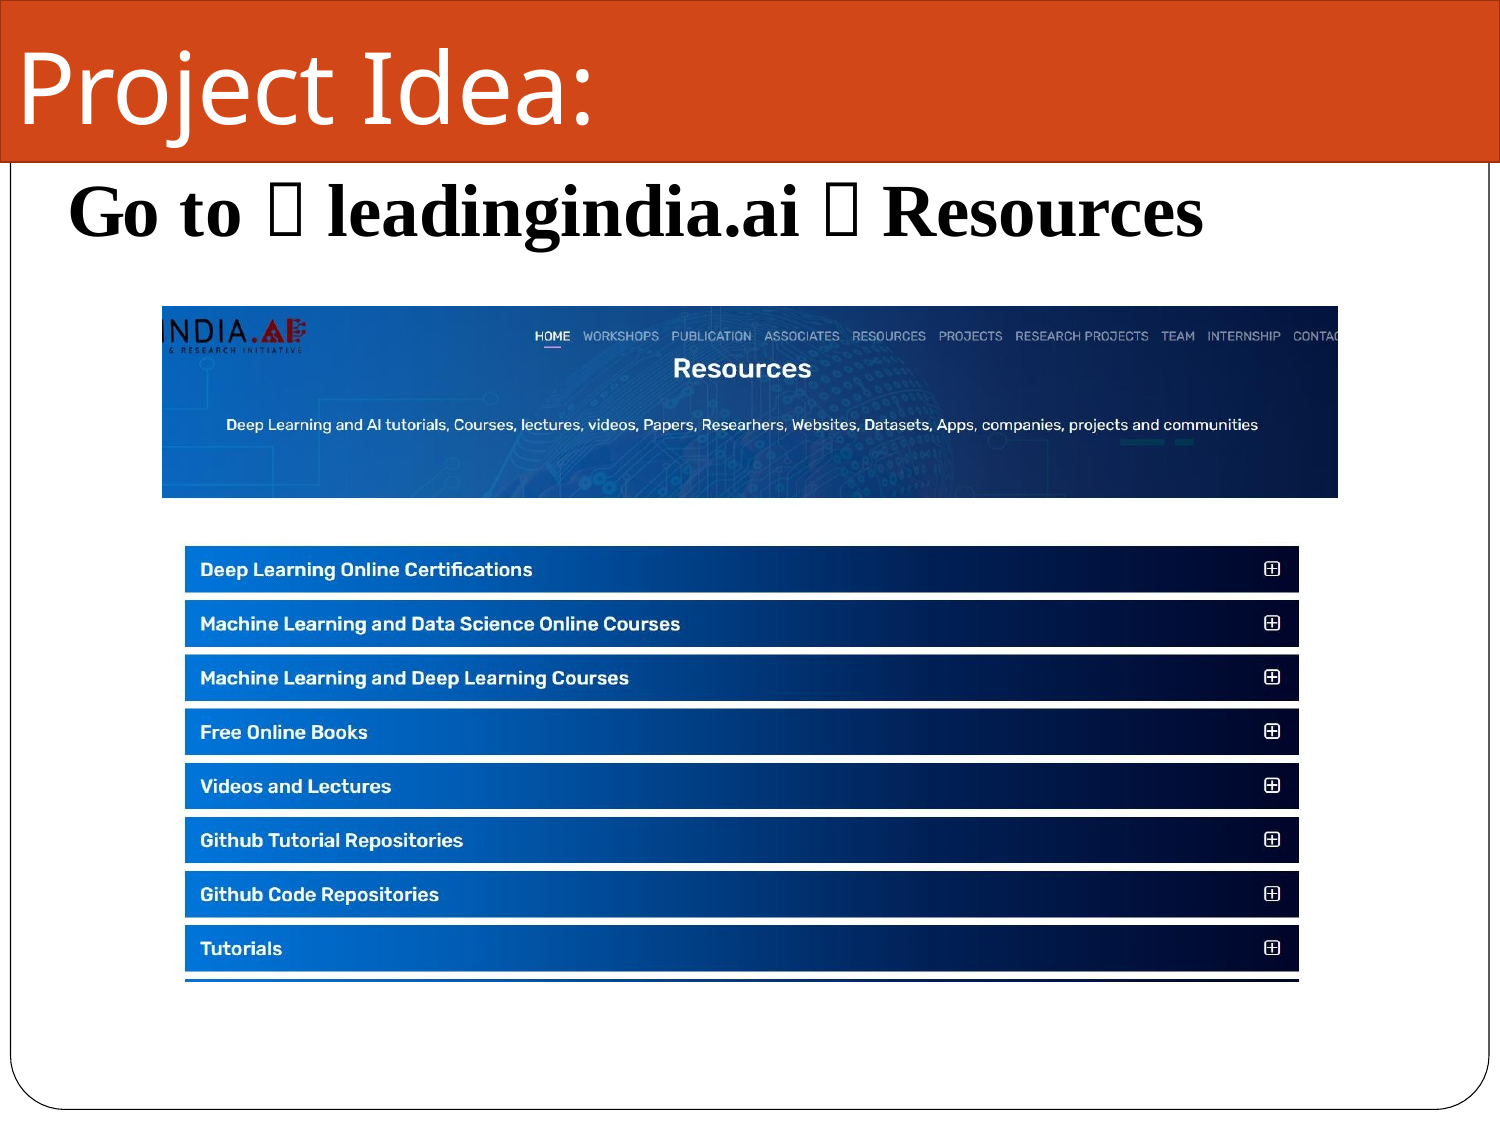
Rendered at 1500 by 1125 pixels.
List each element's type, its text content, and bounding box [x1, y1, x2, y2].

picture [162, 305, 1338, 982]
title Project Idea: LeadingIndia.ai [12, 22, 1212, 265]
text_box Go to  leadingindia.ai  Resources [65, 159, 1259, 252]
